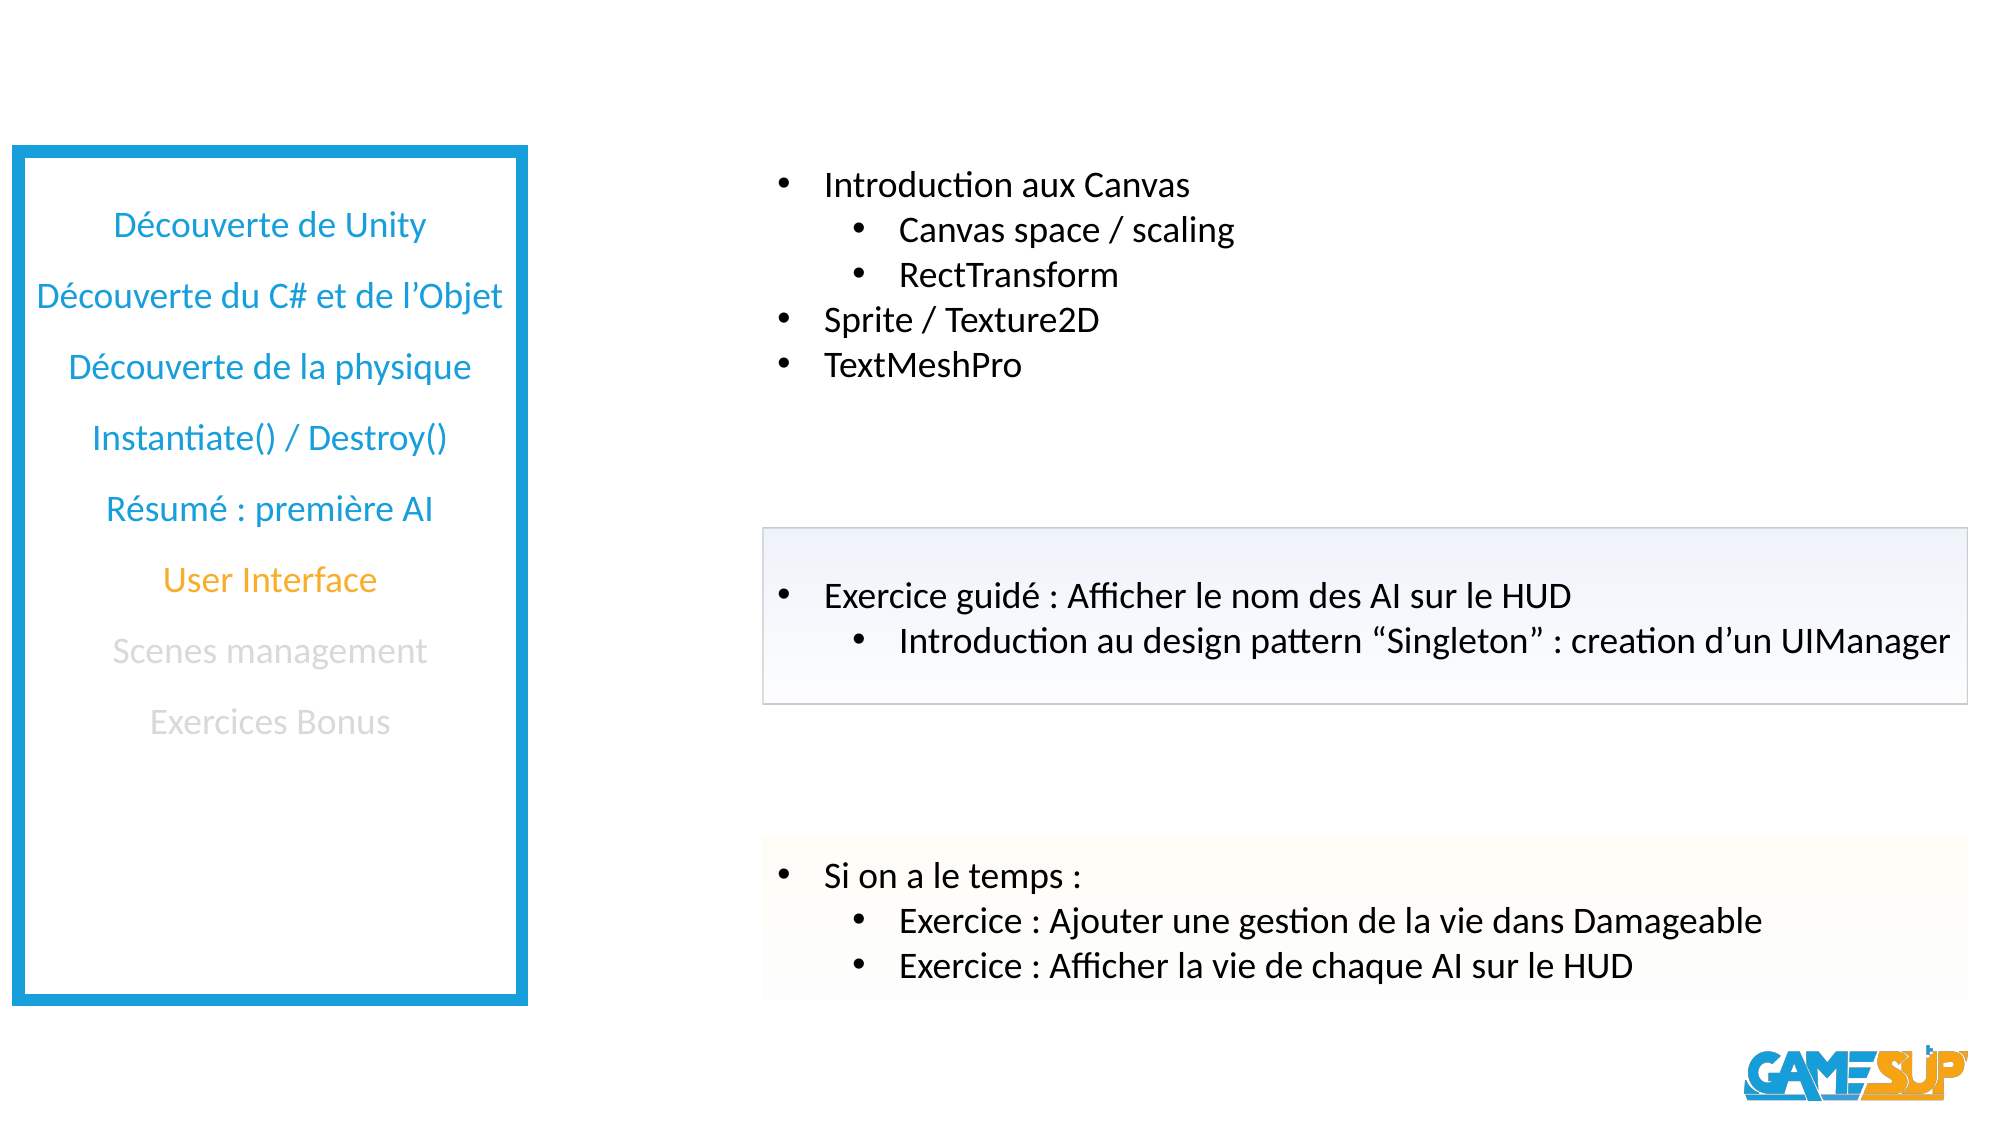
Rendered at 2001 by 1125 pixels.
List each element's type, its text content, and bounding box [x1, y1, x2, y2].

picture [1744, 1045, 1968, 1101]
text_box Découverte de Unity [18, 192, 522, 252]
text_box User Interface [18, 547, 522, 608]
text_box Introduction aux Canvas Canvas space / scaling RectTransform Sprite / Texture2D TextMeshPro [762, 152, 1968, 393]
text_box Scenes management [18, 618, 522, 679]
text_box [18, 151, 523, 1001]
text_box Exercices Bonus [18, 689, 522, 750]
text_box Découverte du C# et de l’Objet [18, 263, 522, 324]
text_box Exercice guidé : Afficher le nom des AI sur le HUD Introduction au design pattern “Singleton” : creation d’un UIManager [762, 527, 1968, 705]
text_box Résumé : première AI [18, 476, 522, 537]
text_box Si on a le temps : Exercice : Ajouter une gestion de la vie dans Damageable Exercice : Afficher la vie de chaque AI sur le HUD [762, 837, 1968, 1000]
text_box Instantiate() / Destroy() [18, 405, 522, 466]
text_box Découverte de la physique [18, 334, 522, 395]
